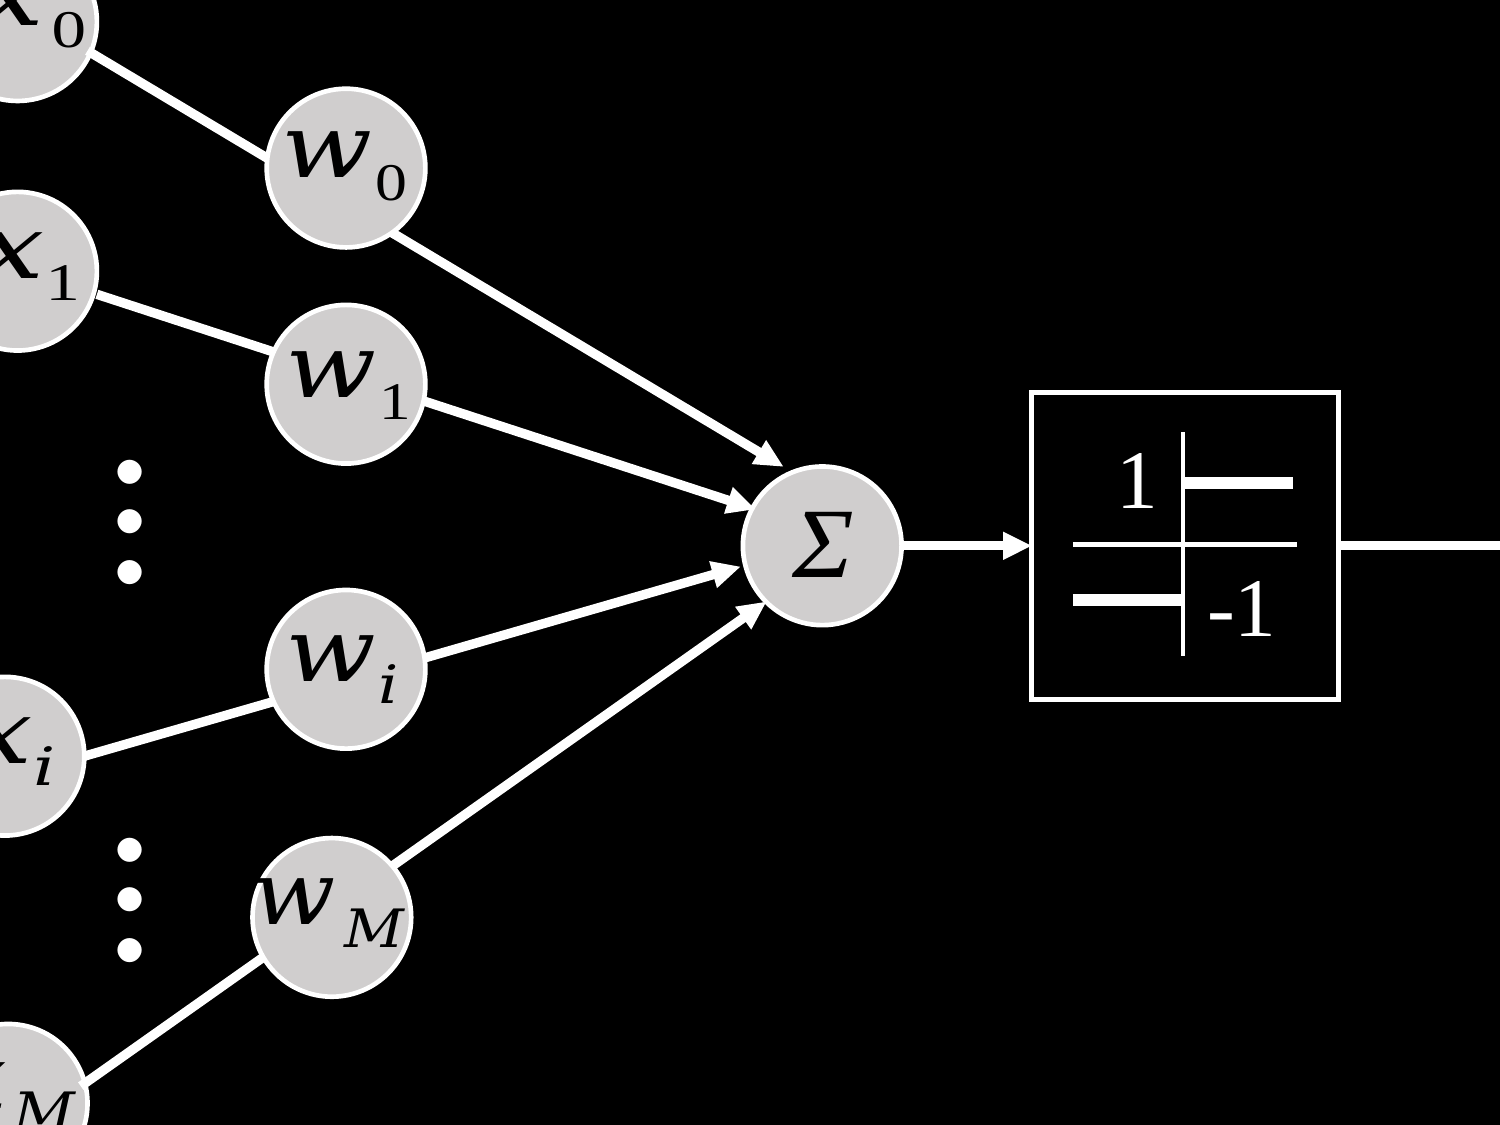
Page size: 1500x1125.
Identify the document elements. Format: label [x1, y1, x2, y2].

text_box [0, 0, 1500, 1125]
